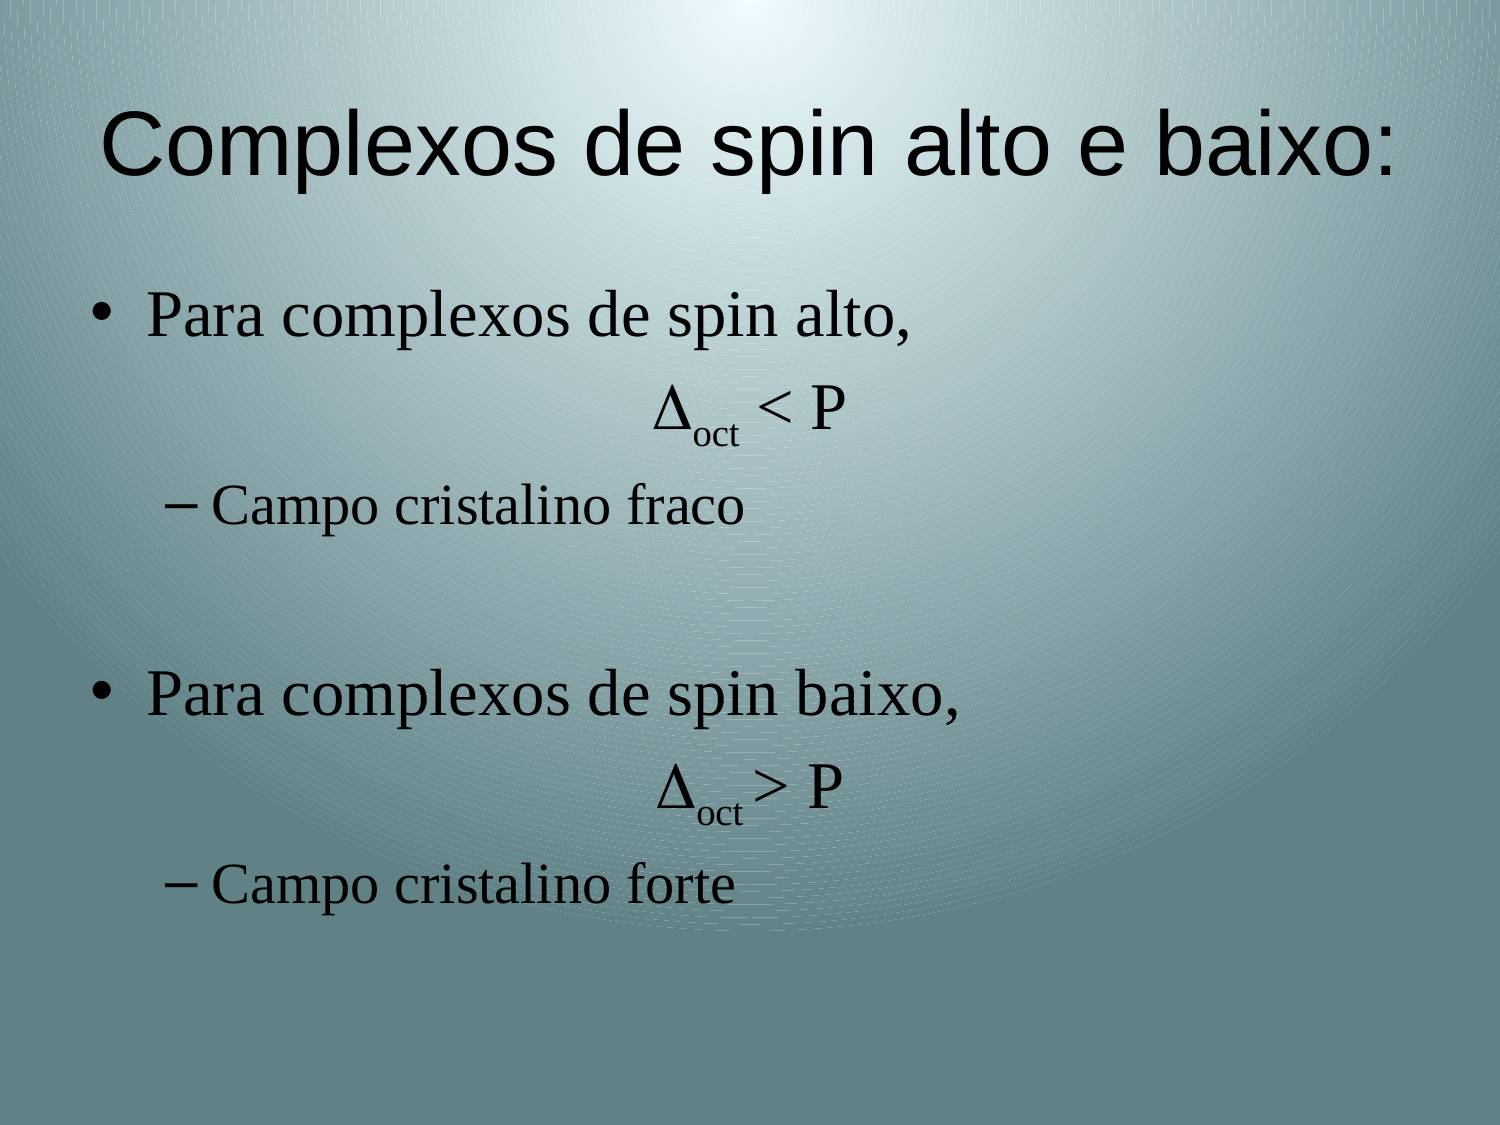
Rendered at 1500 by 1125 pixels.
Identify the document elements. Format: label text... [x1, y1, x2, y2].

list Para complexos de spin alto, oct < P Campo cristalino fraco Para complexos de spin baixo, oct > P Campo cristalino forte [75, 262, 1425, 1005]
title Complexos de spin alto e baixo: [75, 45, 1425, 233]
